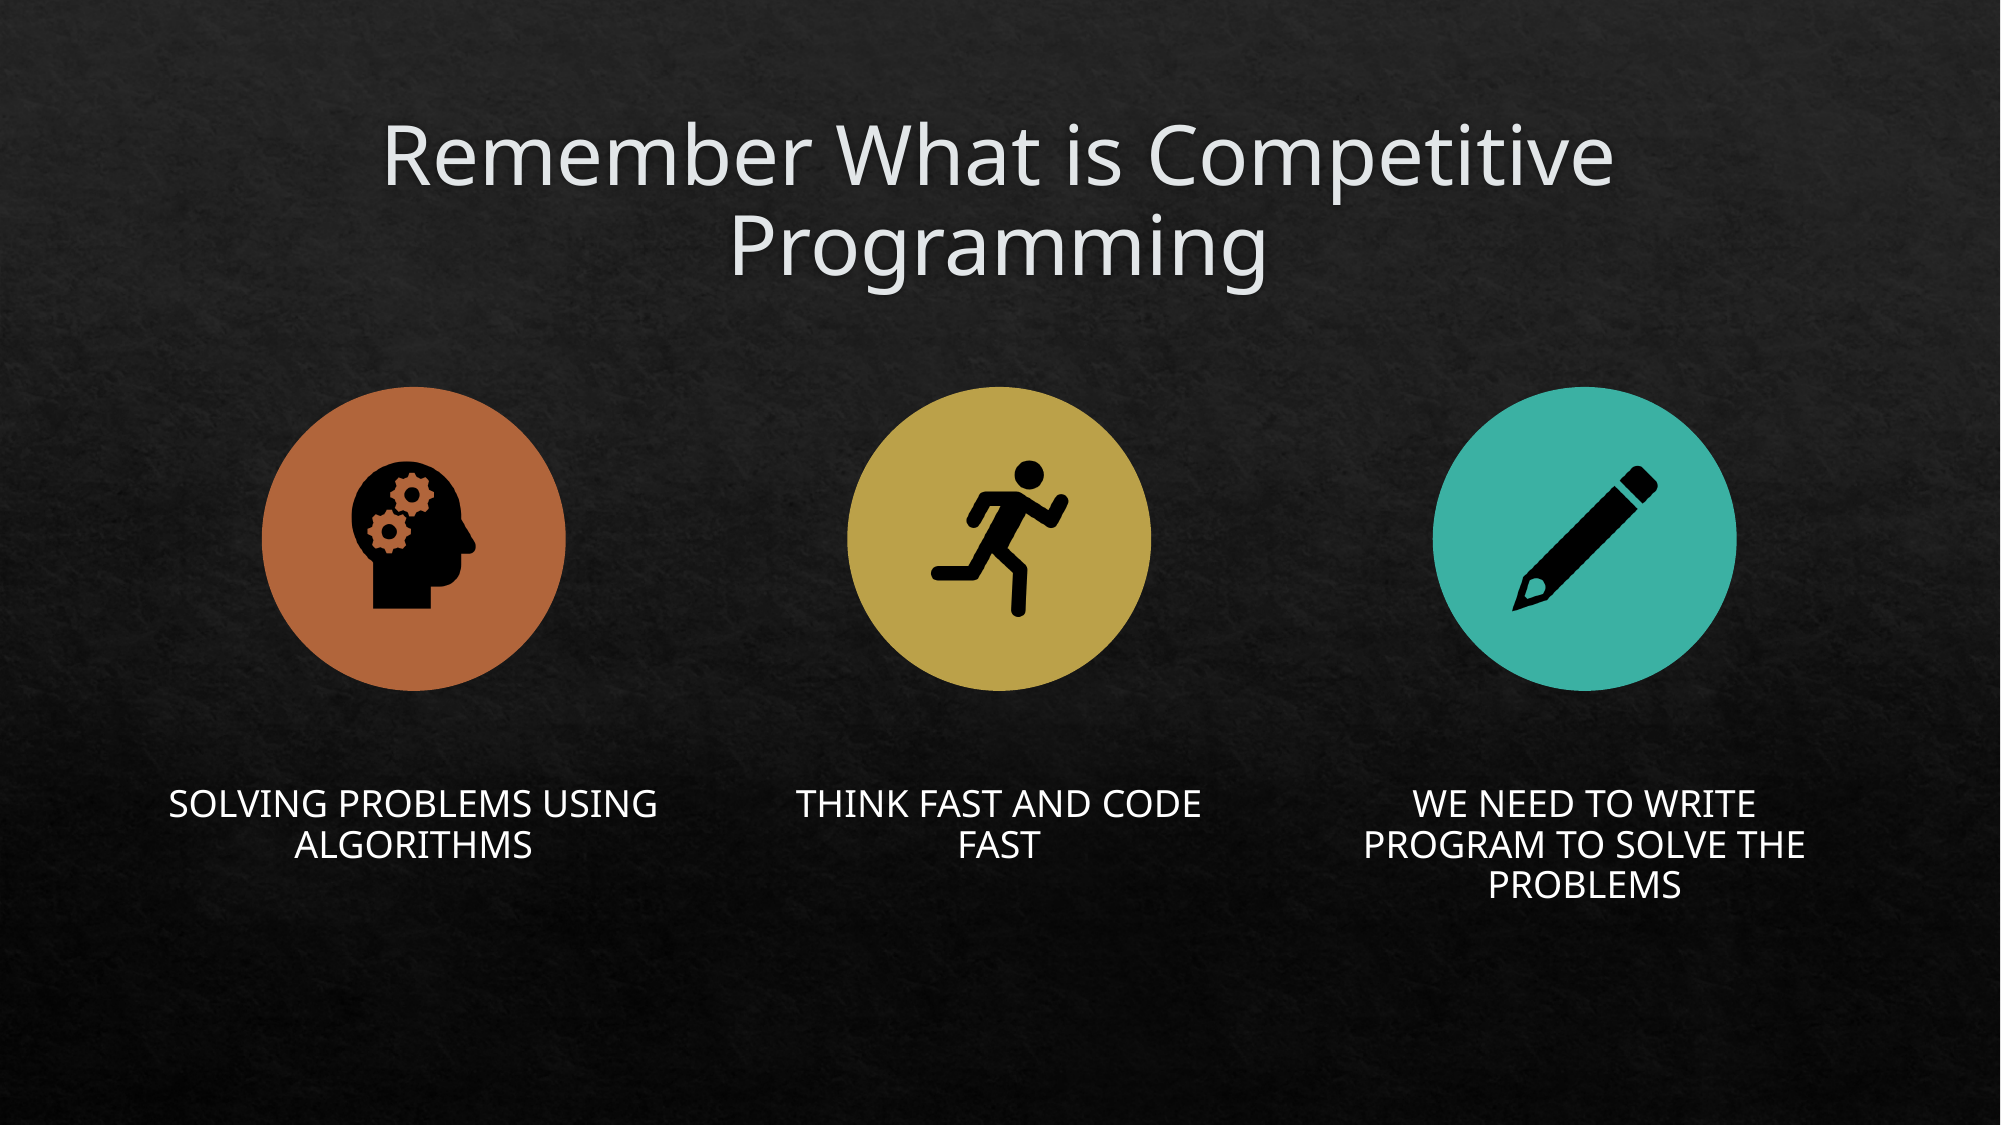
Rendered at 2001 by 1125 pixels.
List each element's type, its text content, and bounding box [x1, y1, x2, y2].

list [149, 340, 1849, 951]
title Remember What is Competitive Programming [149, 99, 1849, 307]
